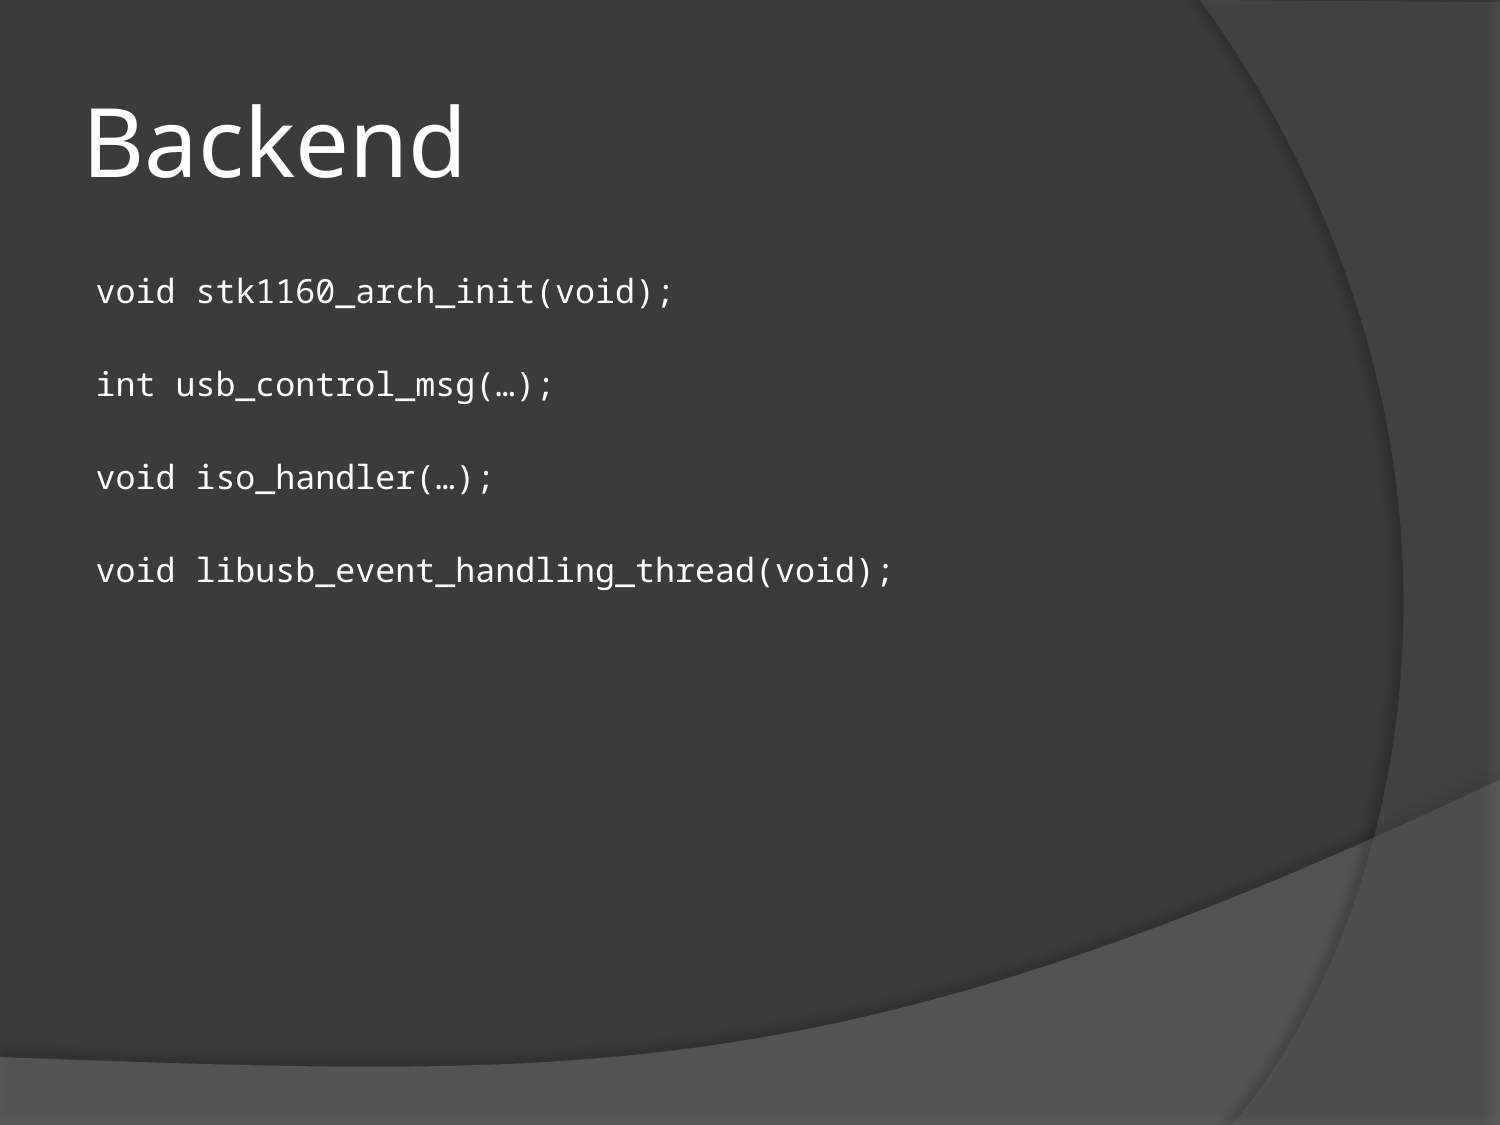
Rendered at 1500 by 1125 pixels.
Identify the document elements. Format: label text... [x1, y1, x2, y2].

title Backend [75, 45, 1300, 233]
list void stk1160_arch_init(void); int usb_control_msg(…); void iso_handler(…); void libusb_event_handling_thread(void); [75, 262, 1300, 1005]
